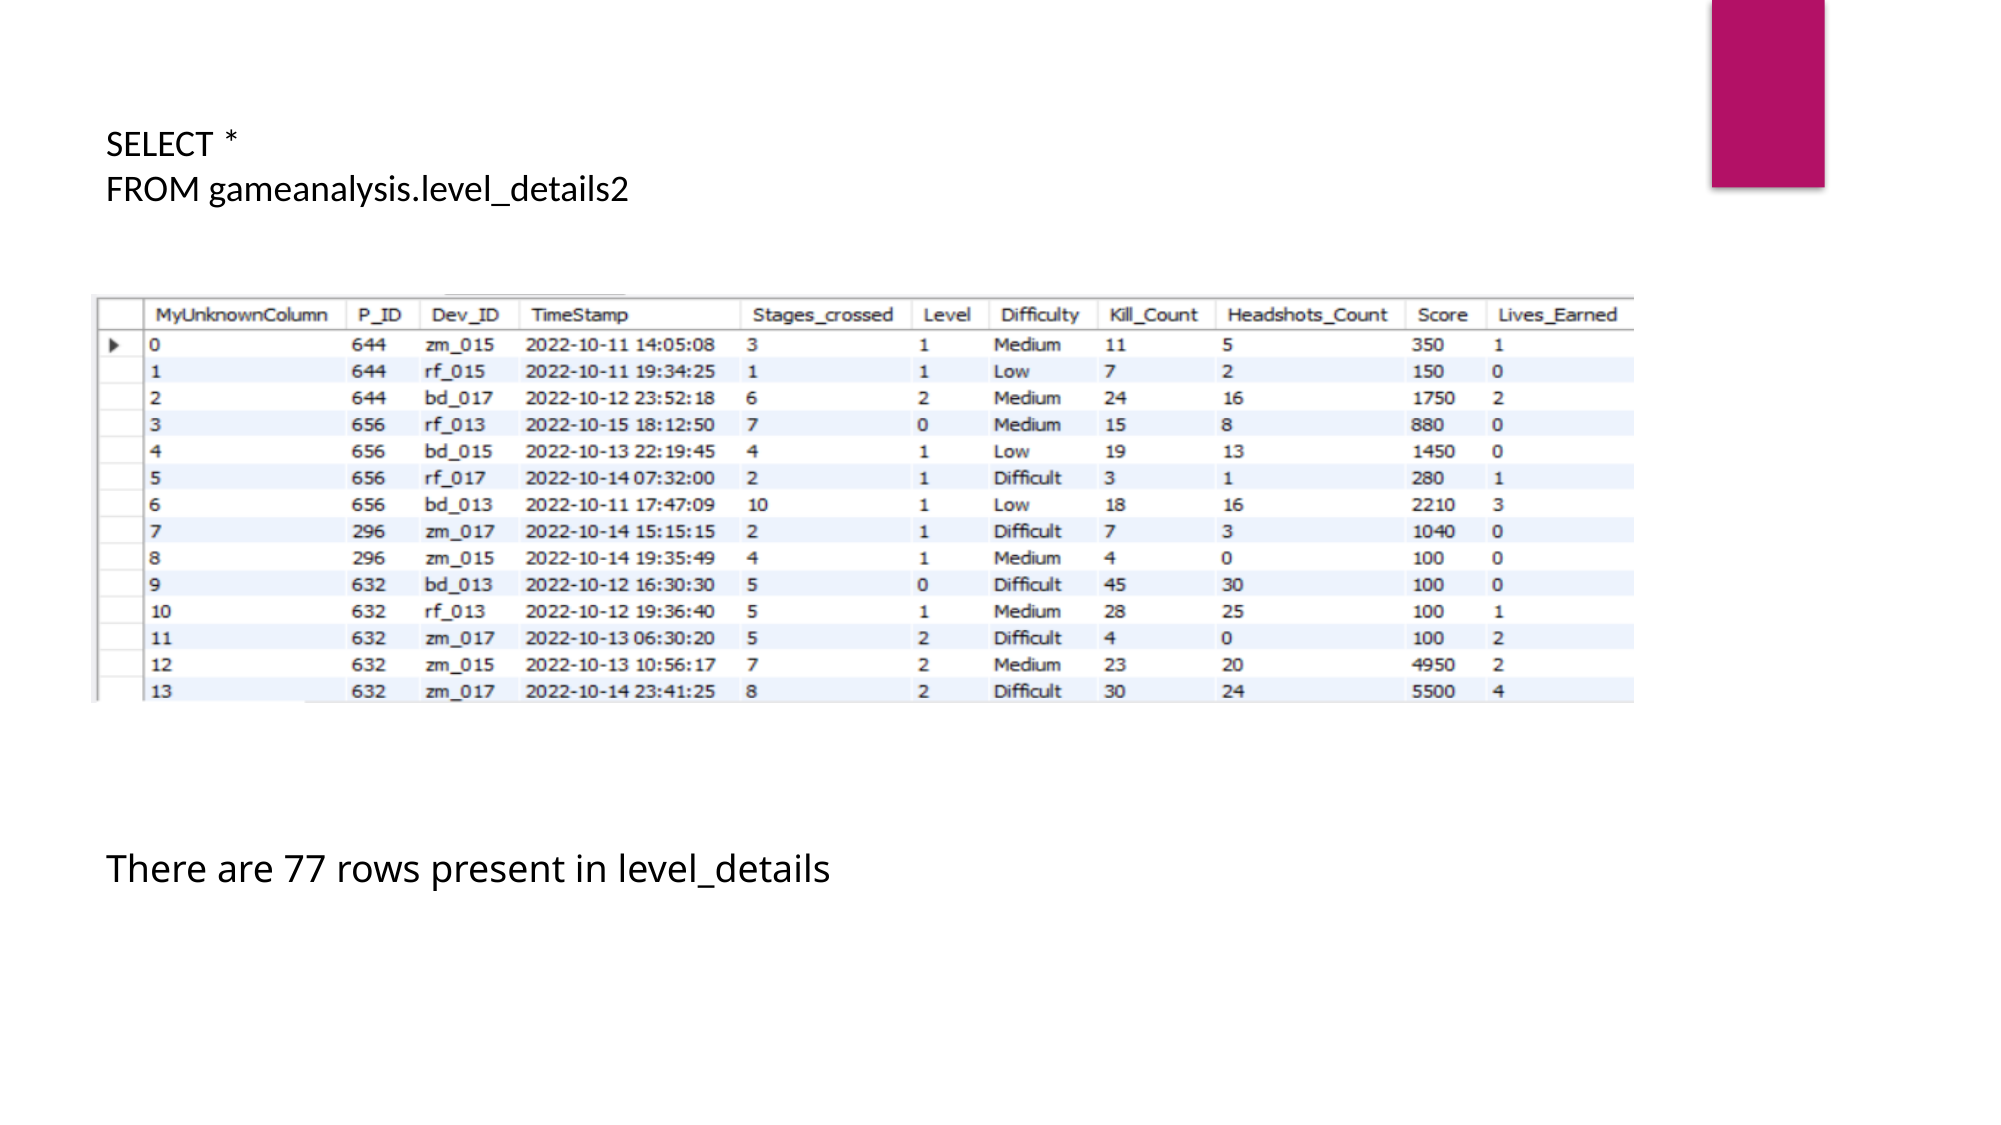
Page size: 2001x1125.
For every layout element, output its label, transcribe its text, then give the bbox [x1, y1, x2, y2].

text_box There are 77 rows present in level_details [91, 837, 1297, 897]
picture [91, 294, 1634, 703]
text_box SELECT * FROM gameanalysis.level_details2 [91, 111, 1092, 217]
